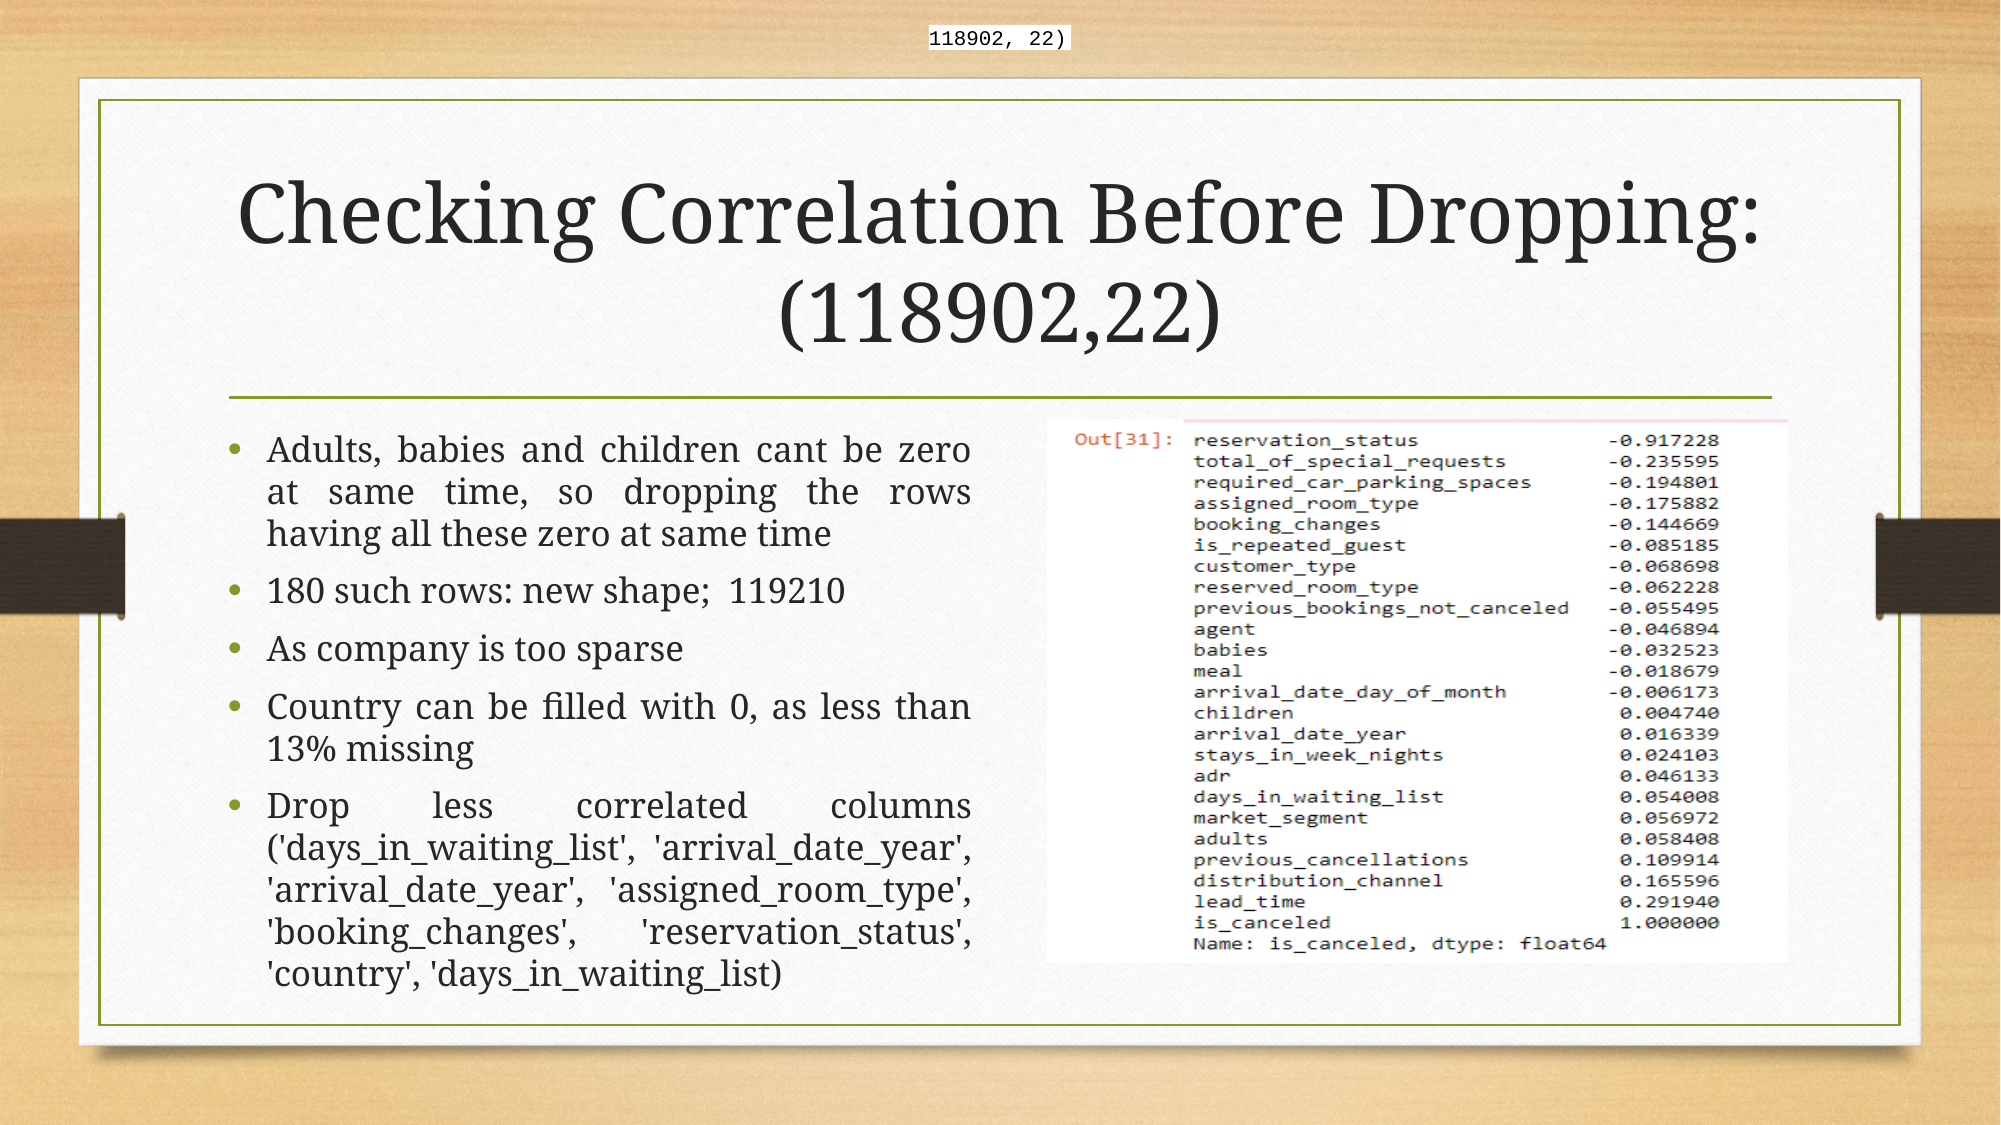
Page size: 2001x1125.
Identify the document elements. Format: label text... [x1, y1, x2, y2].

title Checking Correlation Before Dropping: (118902,22) [213, 153, 1788, 367]
text_box 118902, 22) [928, 24, 1071, 50]
picture [0, 0, 2001, 1125]
list Adults, babies and children cant be zero at same time, so dropping the rows having all these zero at same time 180 such rows: new shape; 119210 As company is too sparse Country can be filled with 0, as less than 13% missing Drop less correlated columns ('days_in_waiting_list', 'arrival_date_year', 'arrival_date_year', 'assigned_room_type', 'booking_changes', 'reservation_status', 'country', 'days_in_waiting_list) [213, 420, 987, 1024]
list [1047, 419, 1788, 964]
